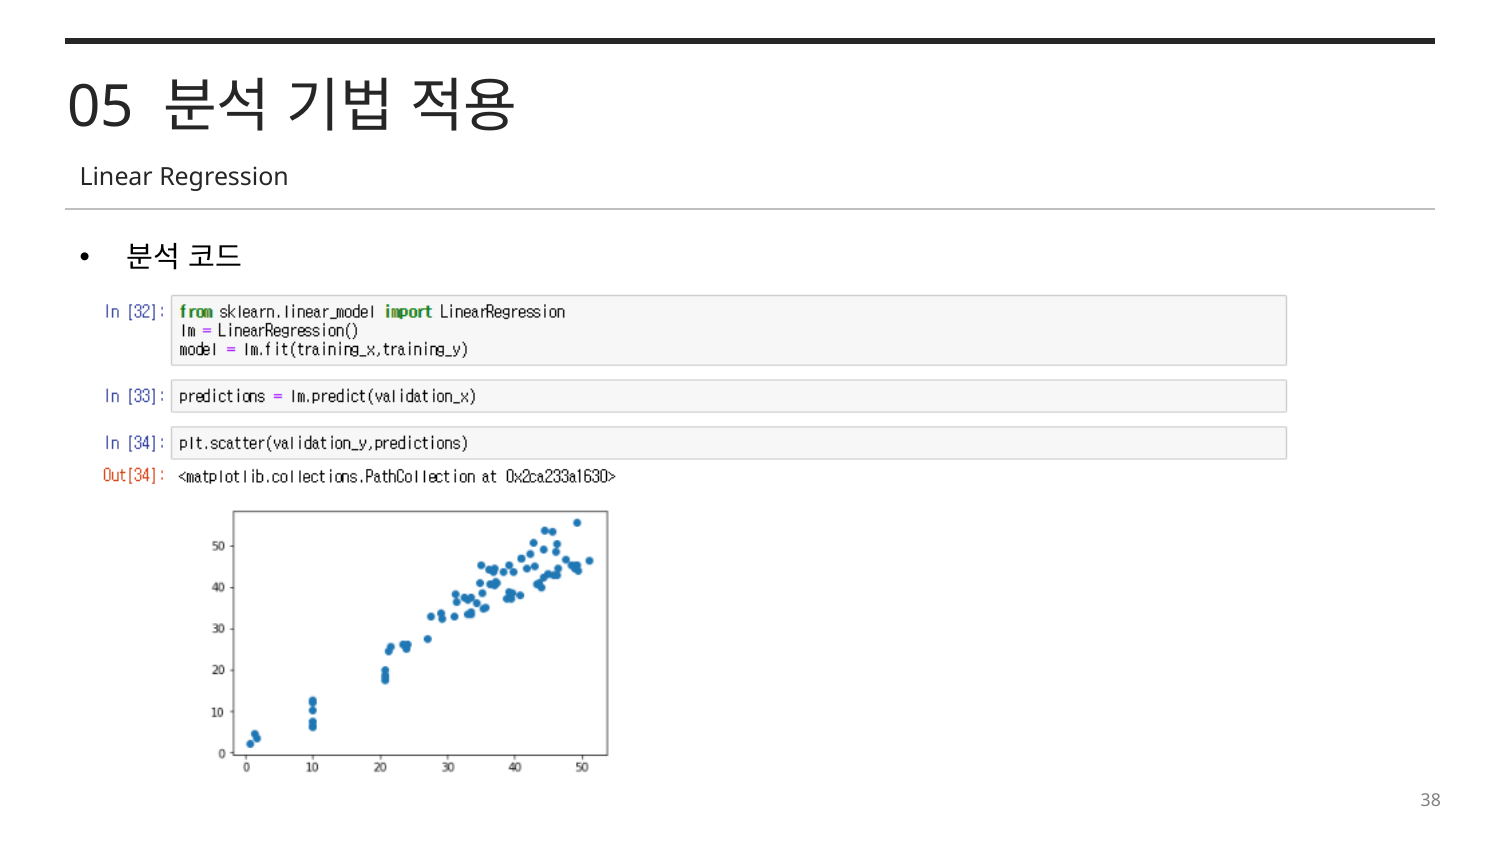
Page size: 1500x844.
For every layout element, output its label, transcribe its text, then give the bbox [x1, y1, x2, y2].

picture [88, 291, 1298, 794]
text_box Linear Regression [64, 150, 1199, 199]
text_box 분석 코드 [64, 232, 1423, 314]
text_box 05 분석 기법 적용 [53, 60, 1187, 146]
